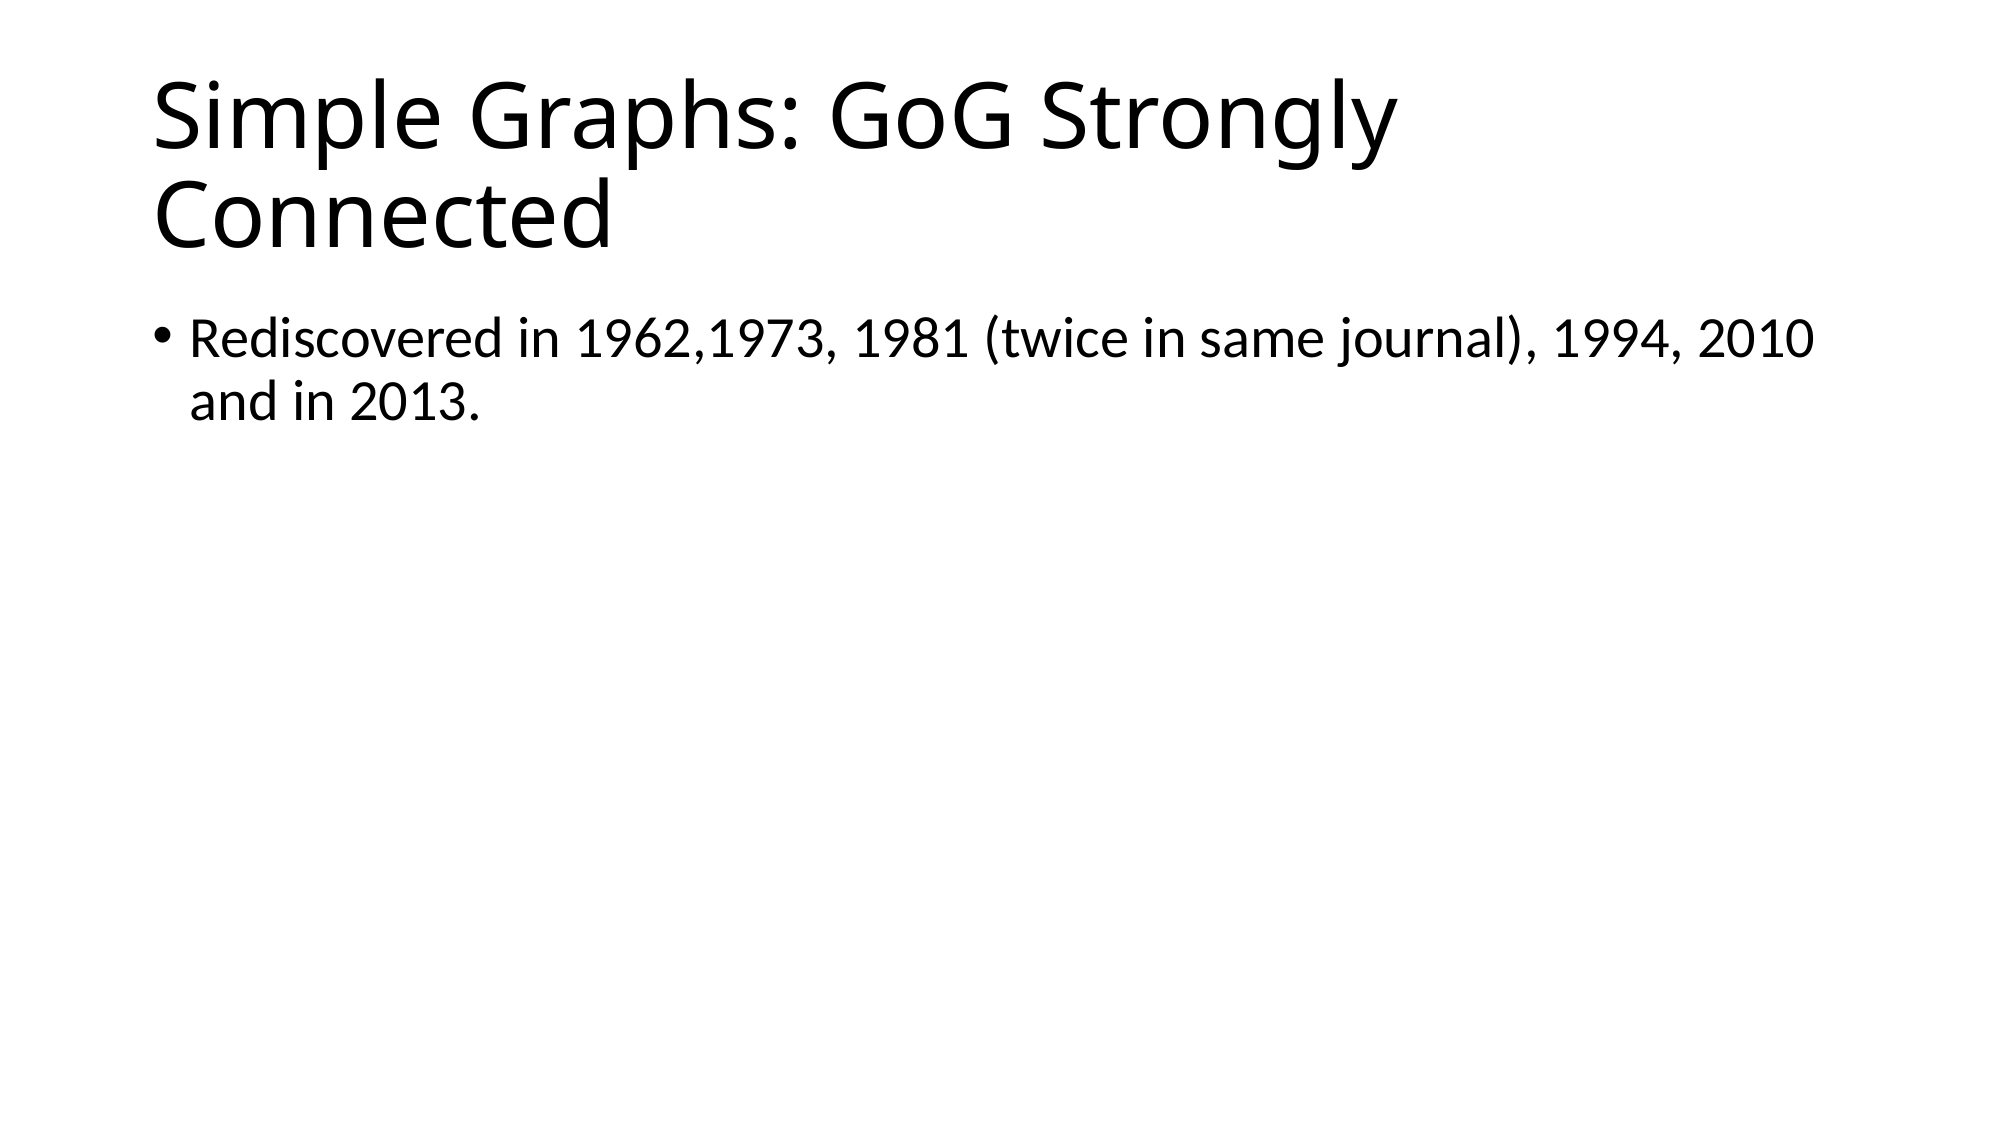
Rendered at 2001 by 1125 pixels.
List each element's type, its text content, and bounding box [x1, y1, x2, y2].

title Simple Graphs: GoG Strongly Connected [137, 59, 1863, 278]
list Rediscovered in 1962,1973, 1981 (twice in same journal), 1994, 2010 and in 2013. [137, 299, 1863, 1014]
